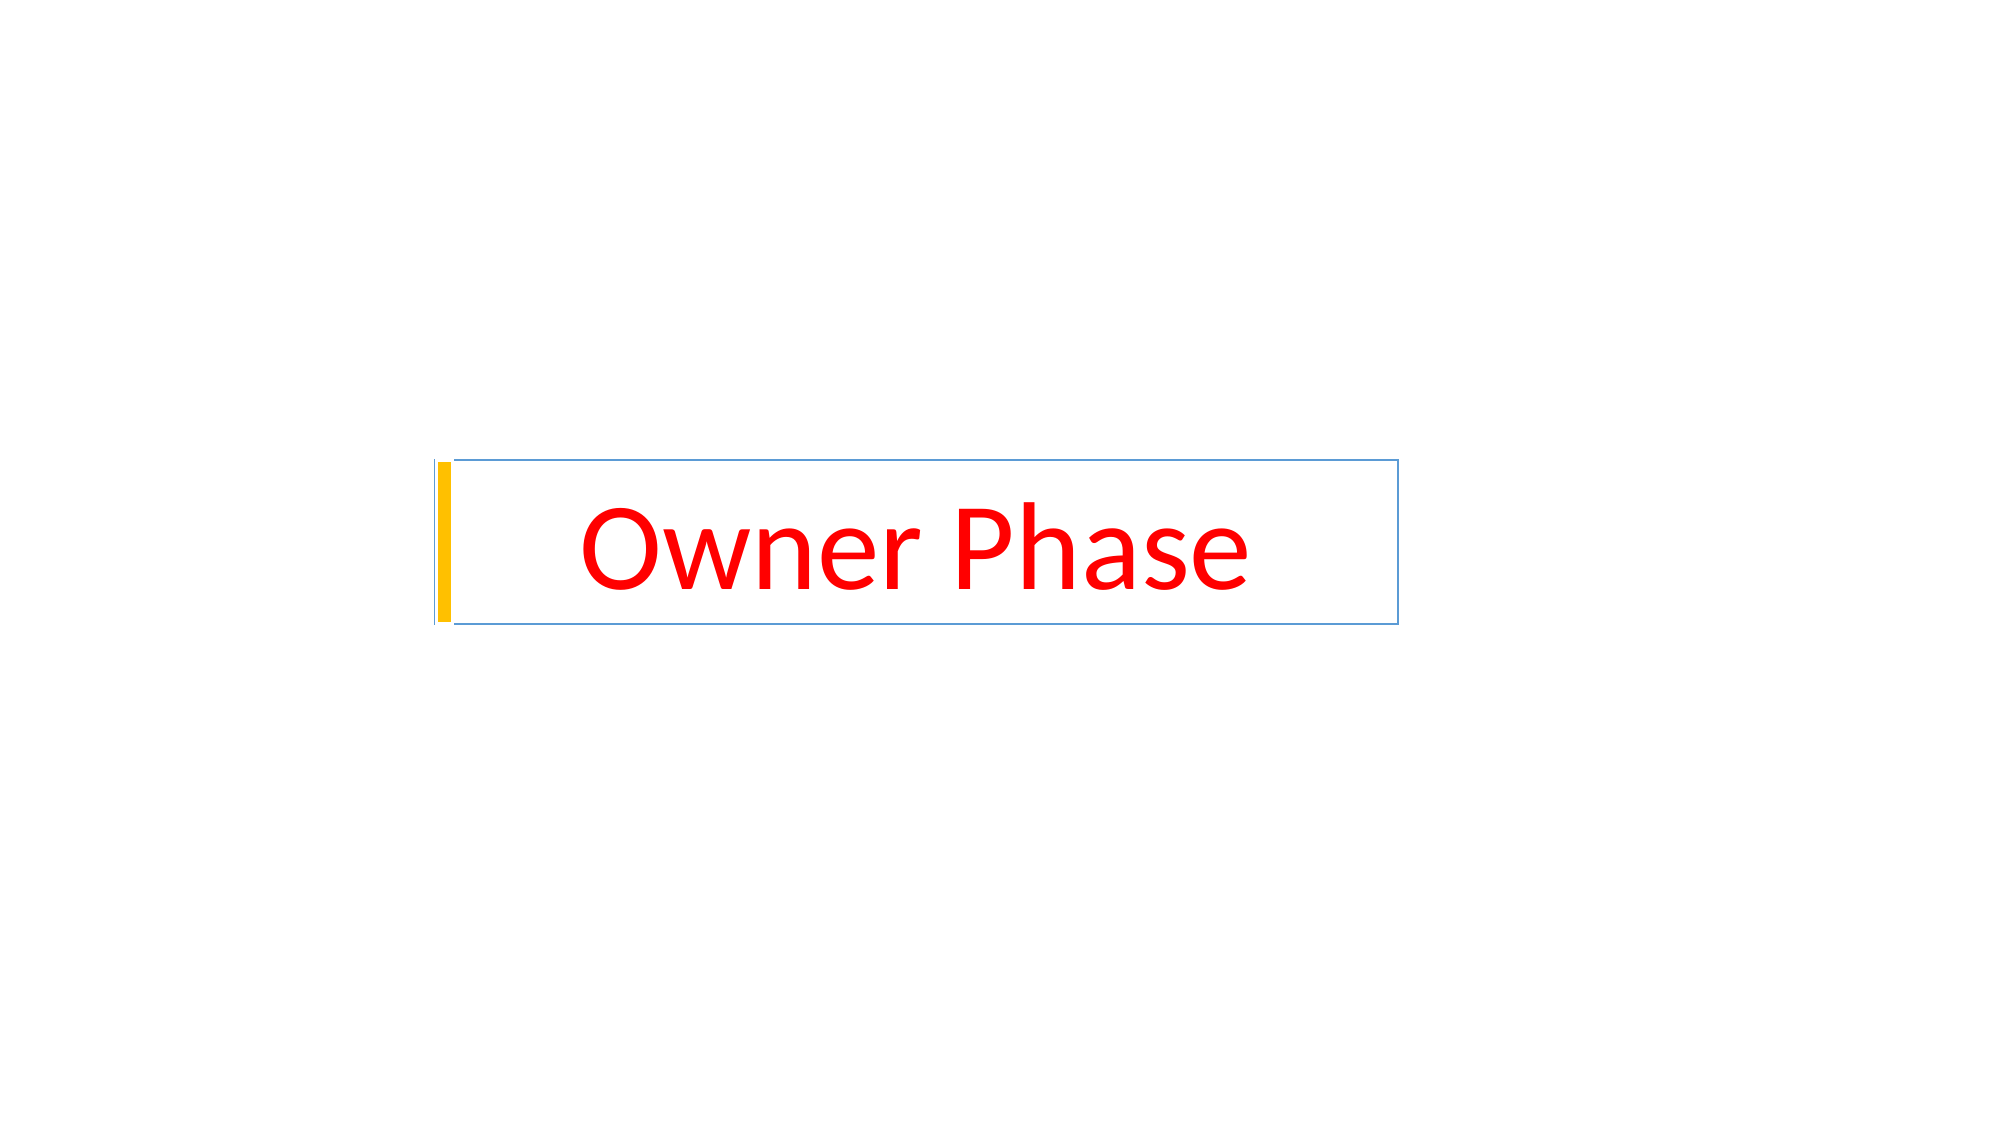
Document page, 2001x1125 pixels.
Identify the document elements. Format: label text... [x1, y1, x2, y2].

text_box [435, 459, 454, 625]
title Owner Phase [454, 459, 1399, 625]
